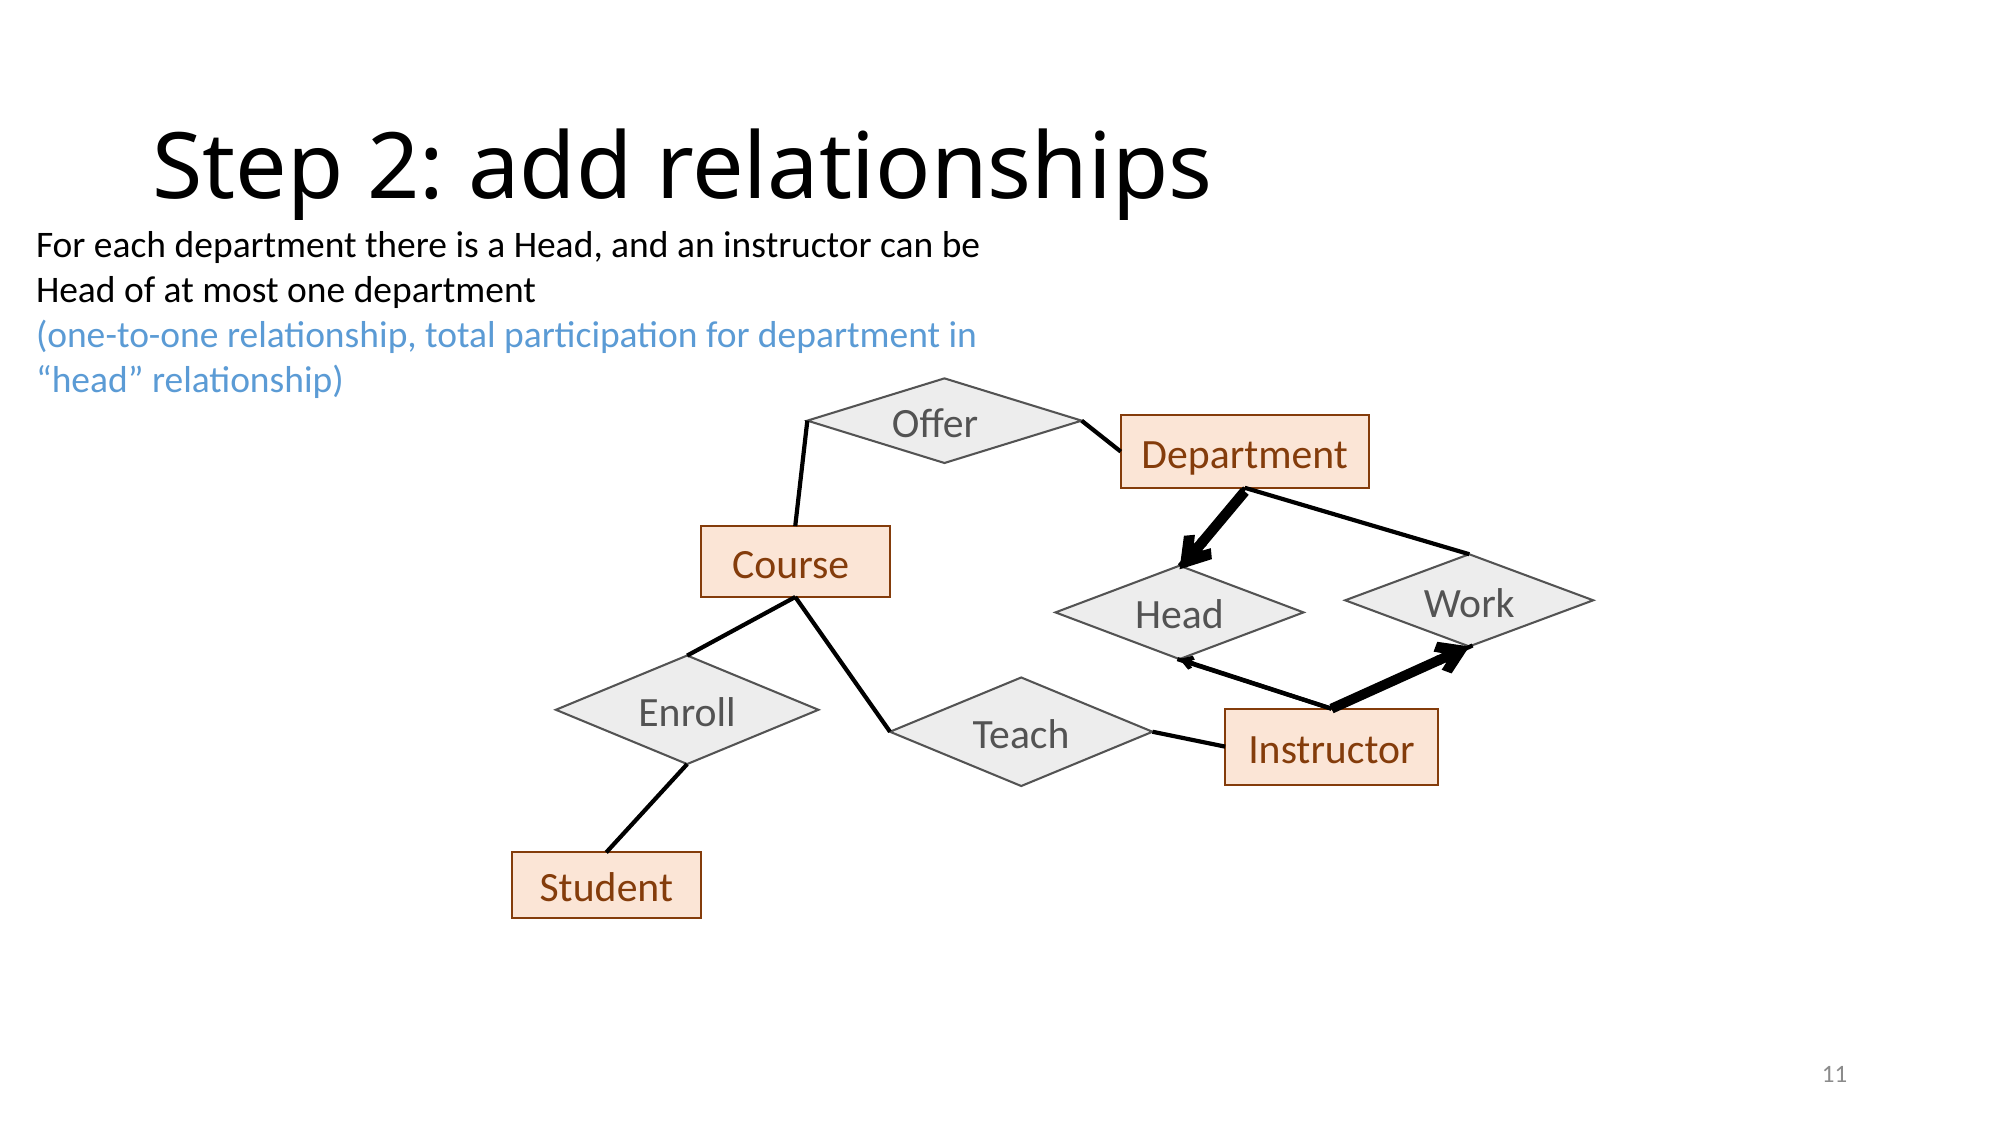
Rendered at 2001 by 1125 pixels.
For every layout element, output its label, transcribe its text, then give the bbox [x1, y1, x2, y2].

slide_number 11 [1412, 1042, 1863, 1103]
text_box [795, 420, 808, 527]
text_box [1331, 645, 1473, 709]
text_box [795, 597, 890, 732]
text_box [1179, 491, 1245, 570]
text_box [1179, 487, 1245, 491]
text_box For each department there is a Head, and an instructor can be Head of at most one department (one-to-one relationship, total participation for department in “head” relationship) [21, 212, 1022, 408]
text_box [1179, 659, 1332, 709]
title Step 2: add relationships [137, 59, 1863, 278]
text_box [511, 378, 1594, 918]
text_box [1331, 646, 1470, 709]
